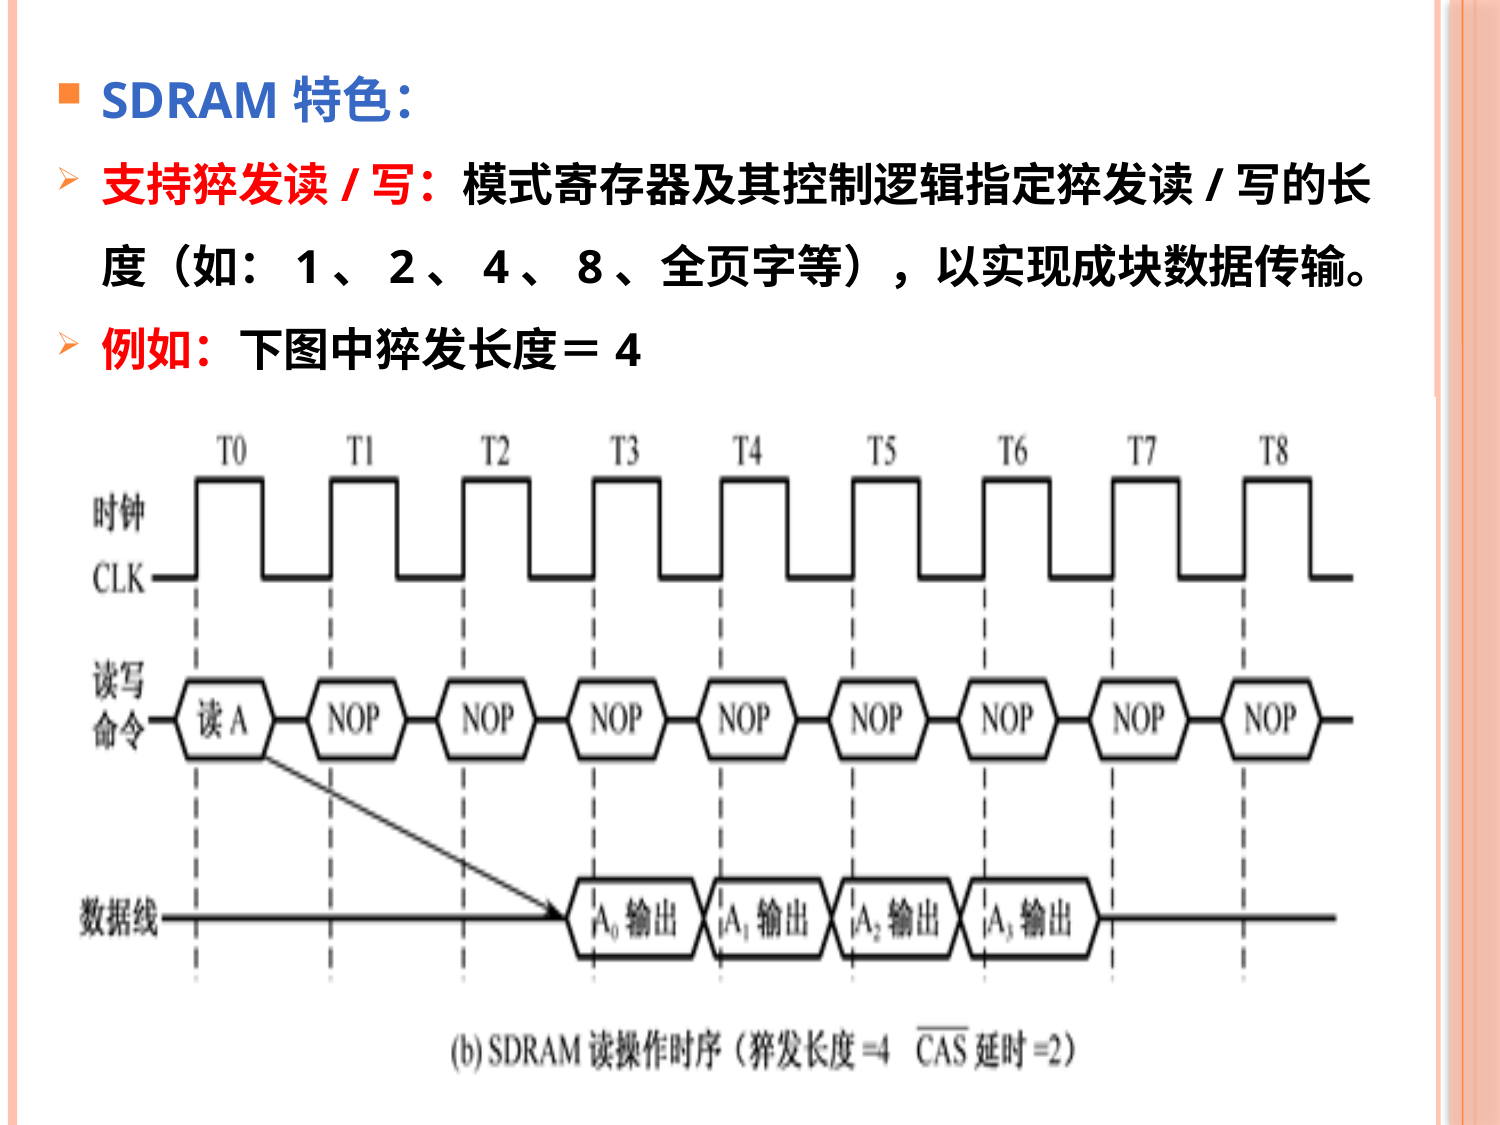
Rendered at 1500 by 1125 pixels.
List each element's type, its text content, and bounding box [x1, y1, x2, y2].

list SDRAM特色： 支持猝发读/写：模式寄存器及其控制逻辑指定猝发读/写的长度（如：1、2、4、8、全页字等），以实现成块数据传输。 例如：下图中猝发长度＝4 [41, 30, 1424, 398]
picture [52, 396, 1436, 1125]
